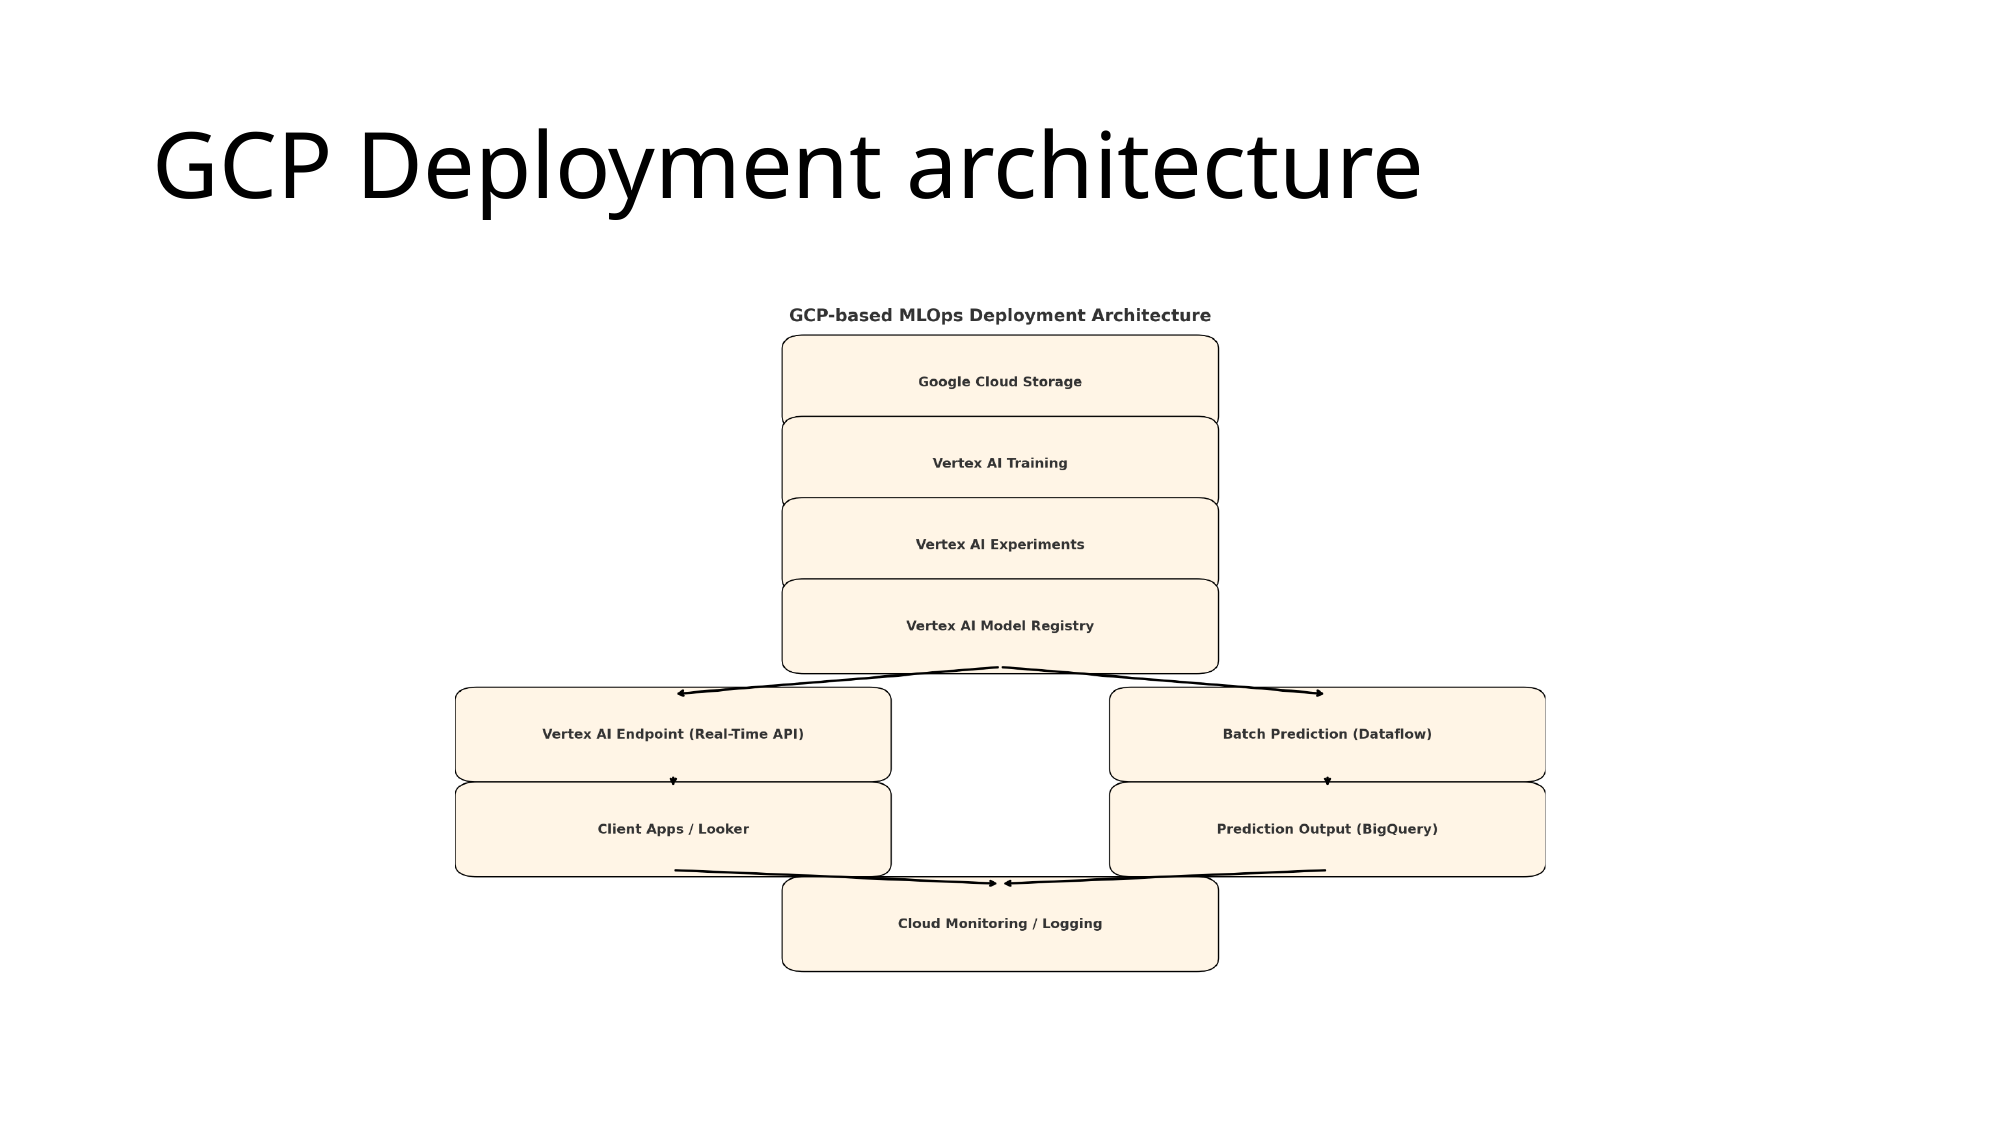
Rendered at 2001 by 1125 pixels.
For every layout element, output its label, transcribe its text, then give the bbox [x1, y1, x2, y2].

title GCP Deployment architecture [137, 59, 1863, 278]
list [446, 299, 1554, 1014]
